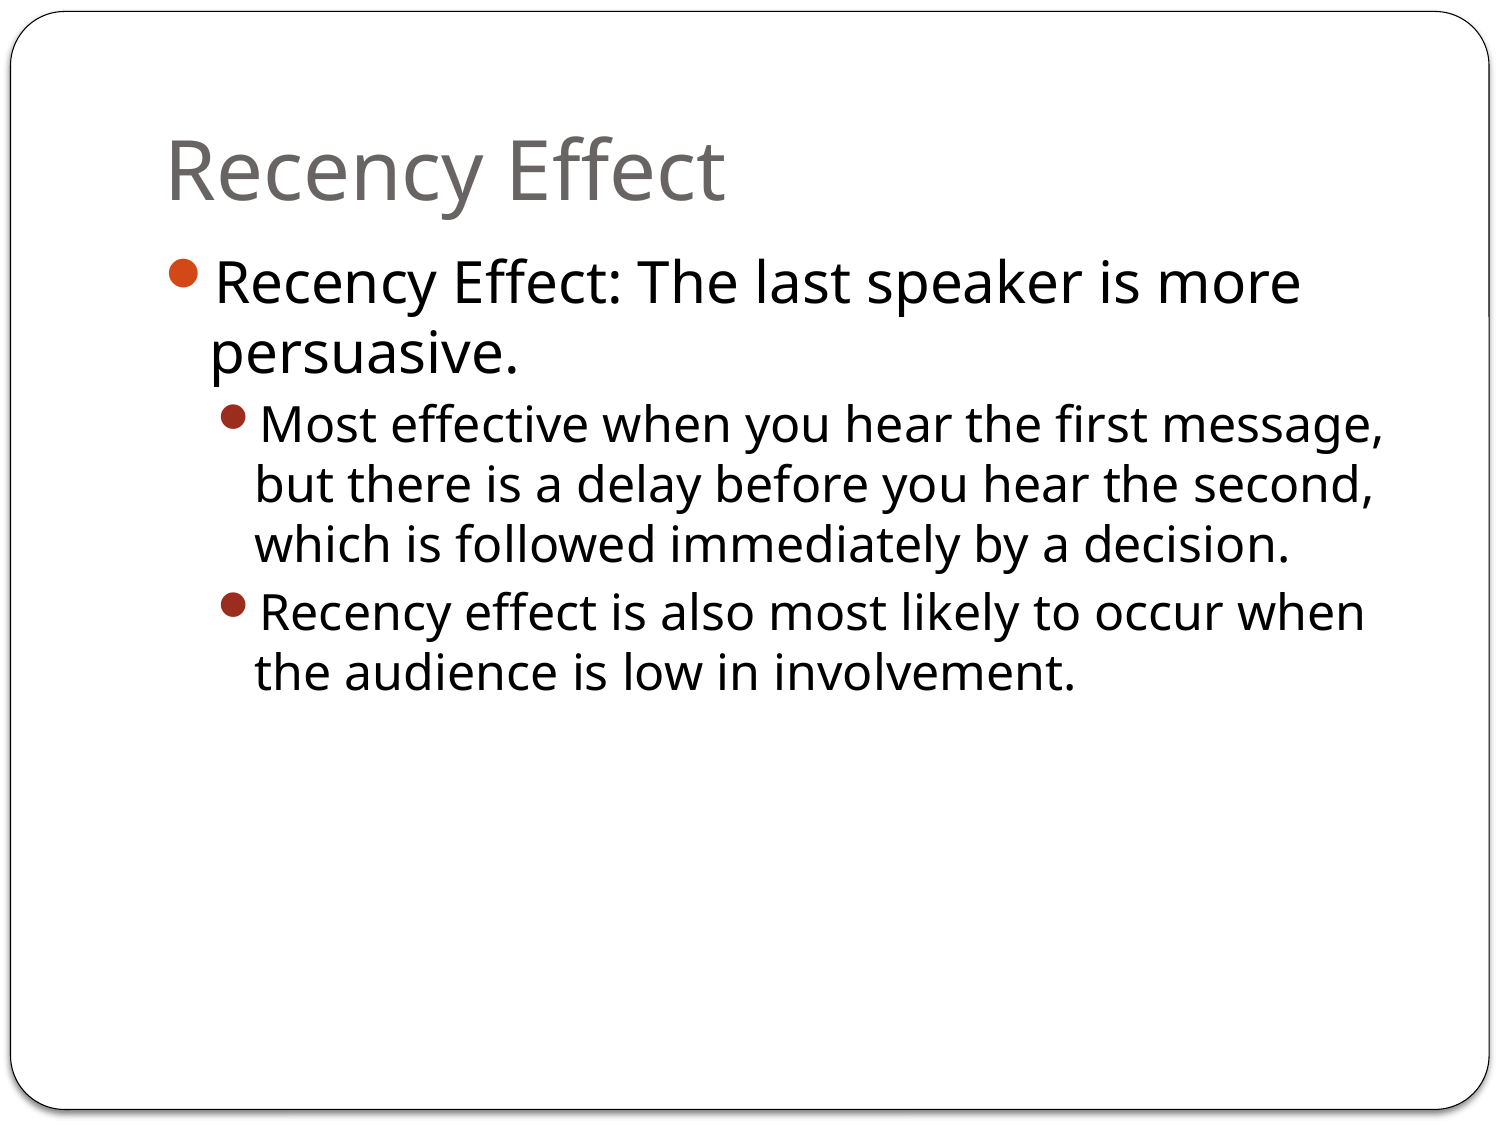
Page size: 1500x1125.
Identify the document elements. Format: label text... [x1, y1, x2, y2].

title Recency Effect [150, 45, 1425, 233]
list Recency Effect: The last speaker is more persuasive. Most effective when you hear the first message, but there is a delay before you hear the second, which is followed immediately by a decision. Recency effect is also most likely to occur when the audience is low in involvement. [150, 237, 1425, 988]
